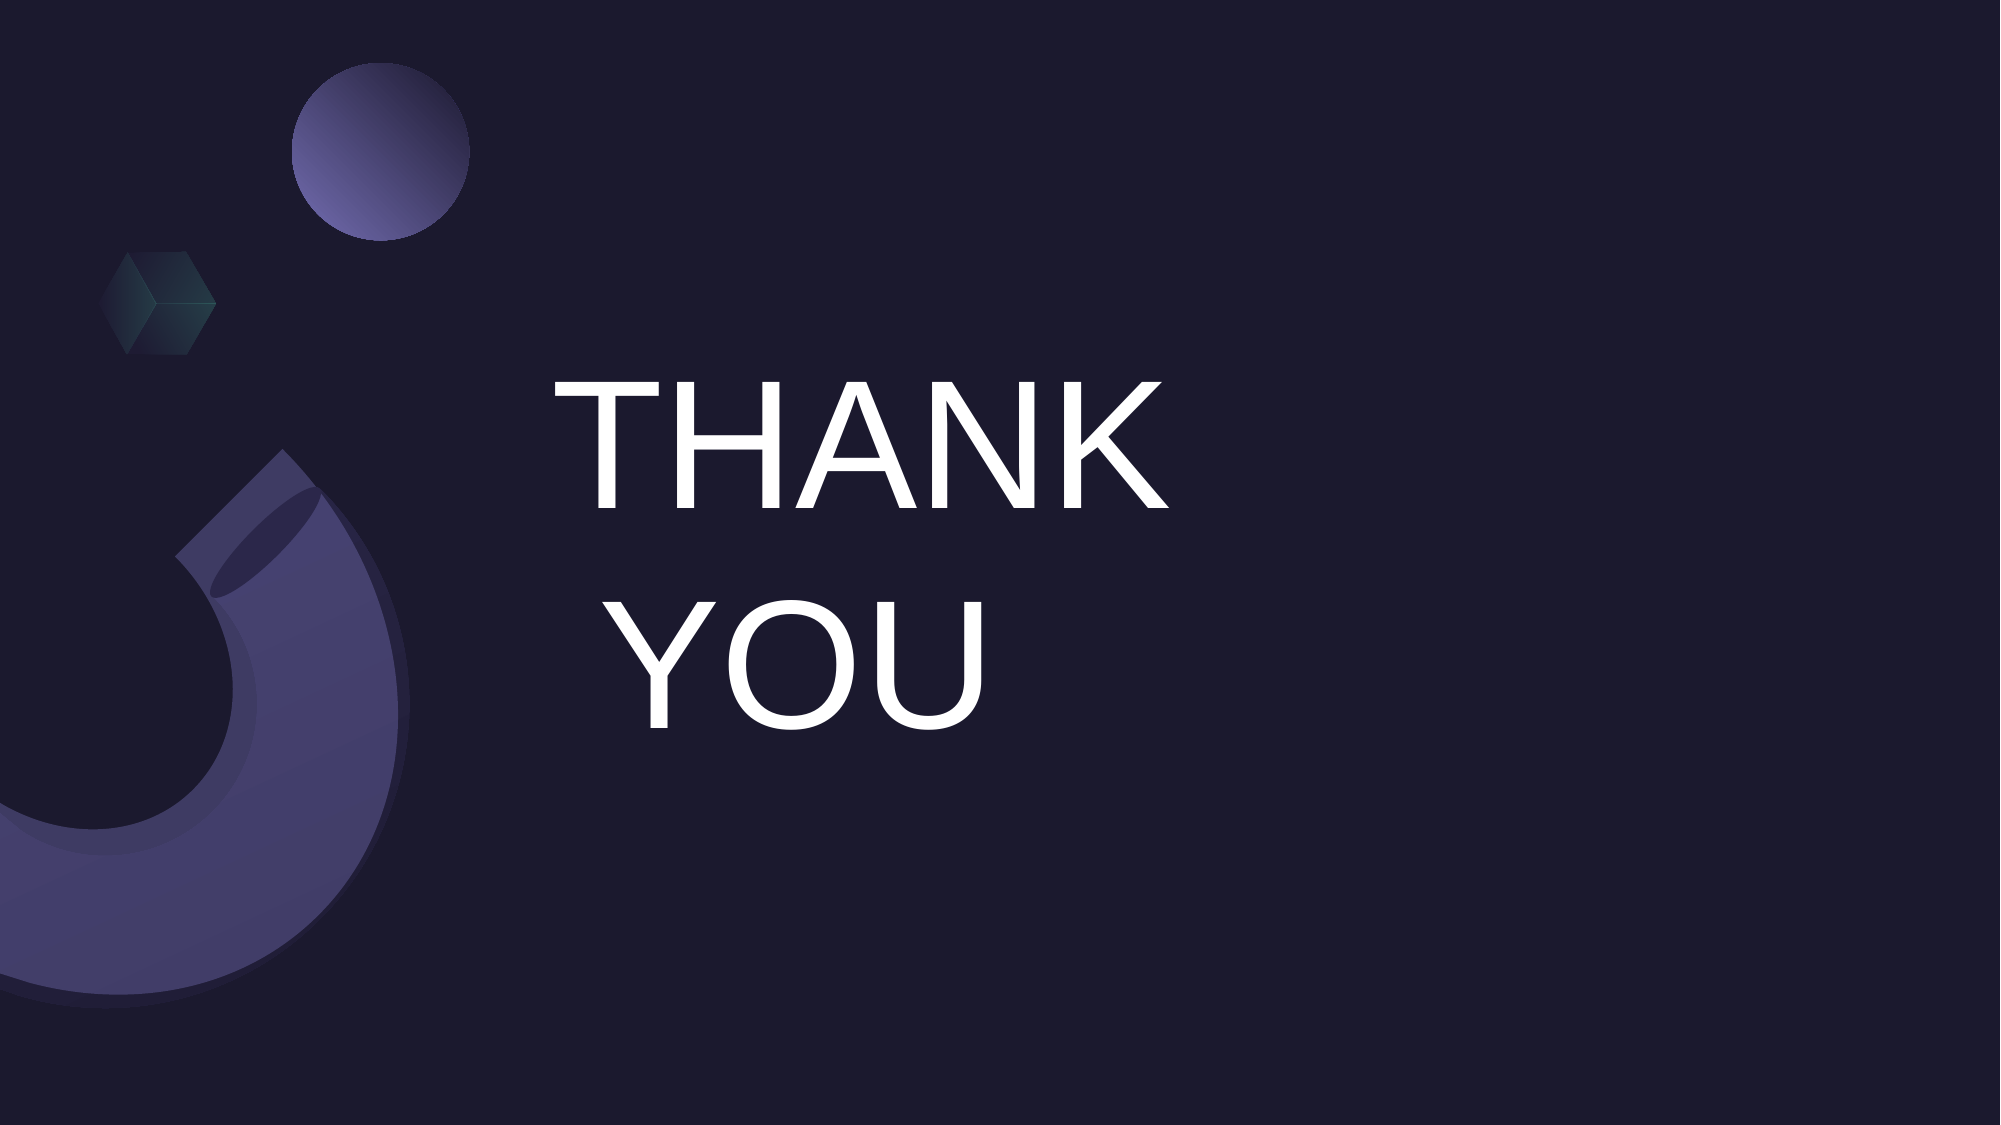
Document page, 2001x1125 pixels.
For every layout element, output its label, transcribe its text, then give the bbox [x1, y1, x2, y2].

title THANK YOU [551, 90, 1910, 1000]
